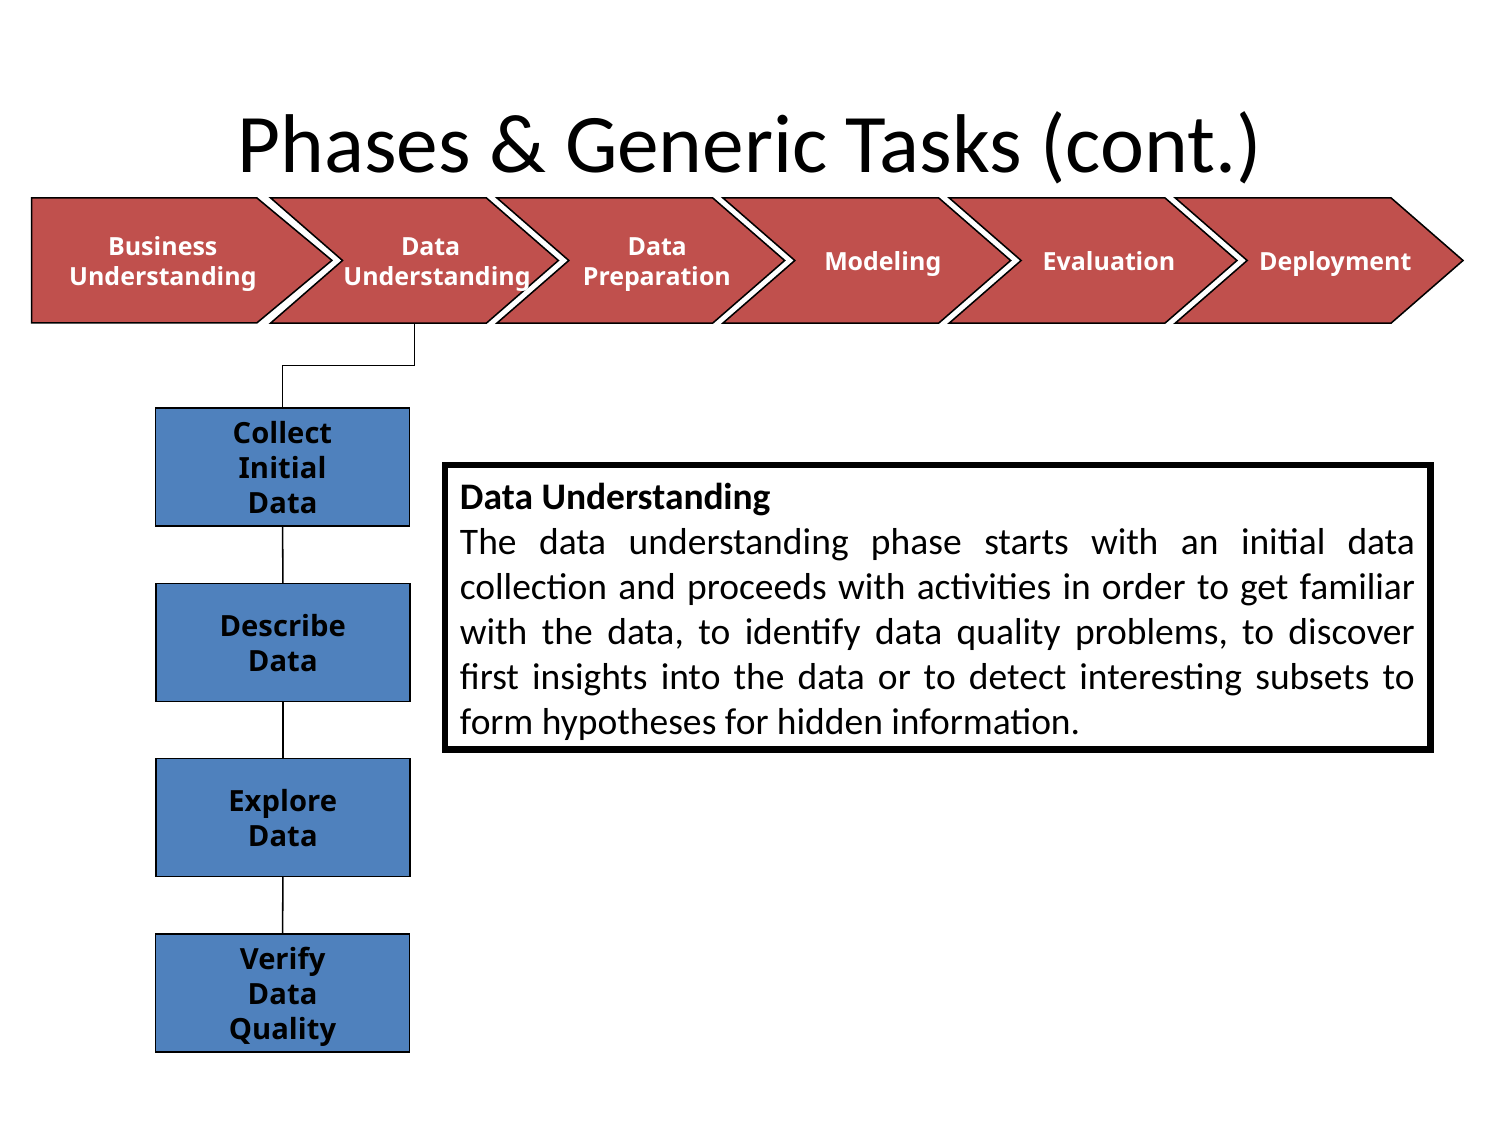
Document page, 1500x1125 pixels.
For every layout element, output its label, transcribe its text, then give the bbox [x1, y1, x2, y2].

title Phases & Generic Tasks (cont.) [75, 45, 1425, 233]
text_box Business Understanding [31, 197, 332, 323]
text_box Data Understanding [270, 197, 559, 324]
text_box Deployment [1175, 197, 1464, 324]
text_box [287, 317, 374, 414]
text_box Explore Data [155, 758, 410, 877]
text_box Describe Data [155, 583, 410, 702]
text_box Data Preparation [496, 197, 785, 324]
text_box Verify Data Quality [155, 933, 410, 1052]
text_box Data Understanding The data understanding phase starts with an initial data collection and proceeds with activities in order to get familiar with the data, to identify data quality problems, to discover first insights into the data or to detect interesting subsets to form hypotheses for hidden information. [445, 464, 1431, 750]
text_box Modeling [722, 197, 1011, 324]
text_box Evaluation [949, 197, 1237, 324]
text_box Collect Initial Data [155, 408, 410, 527]
